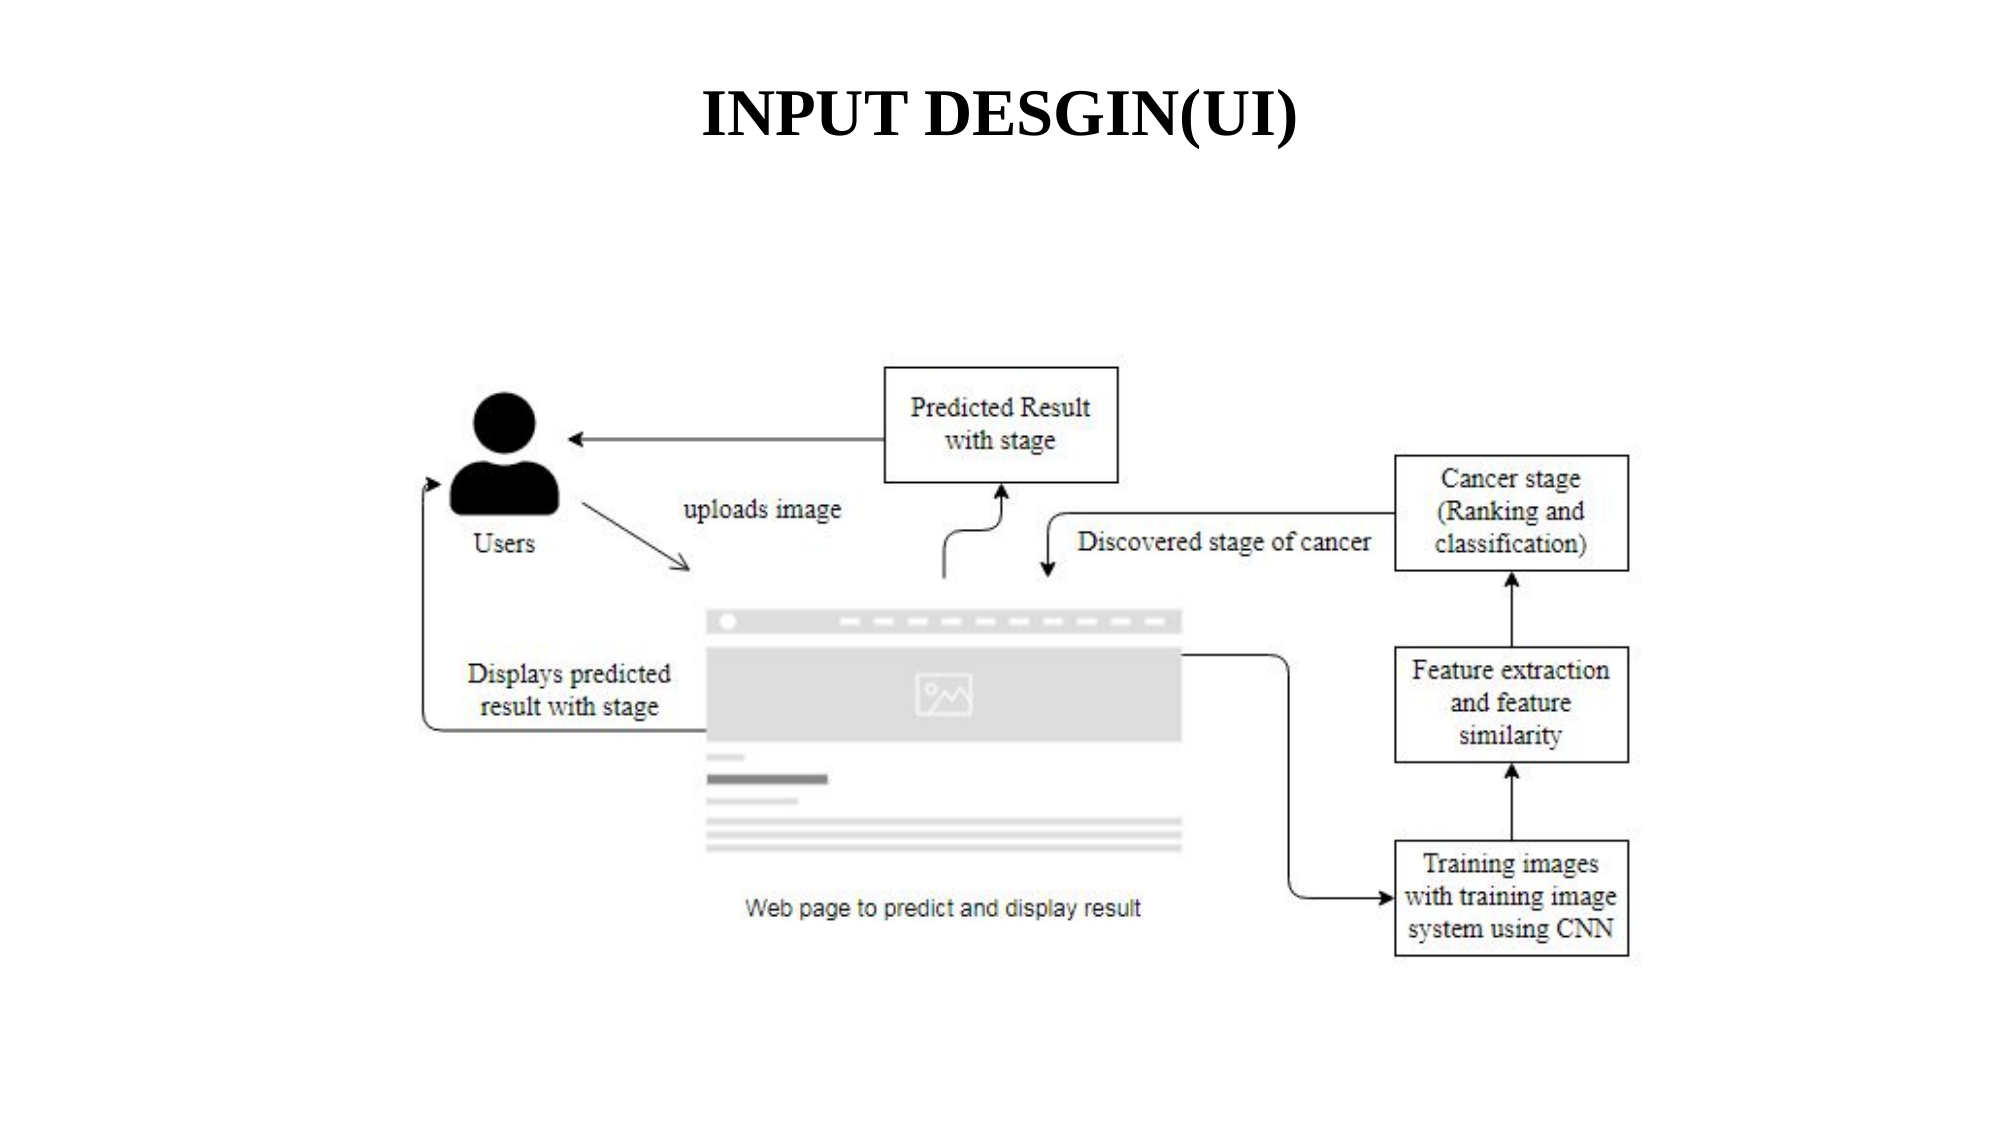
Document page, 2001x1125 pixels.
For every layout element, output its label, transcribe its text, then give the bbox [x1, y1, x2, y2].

picture [306, 277, 1686, 1029]
title INPUT DESGIN(UI) [137, 59, 1863, 168]
